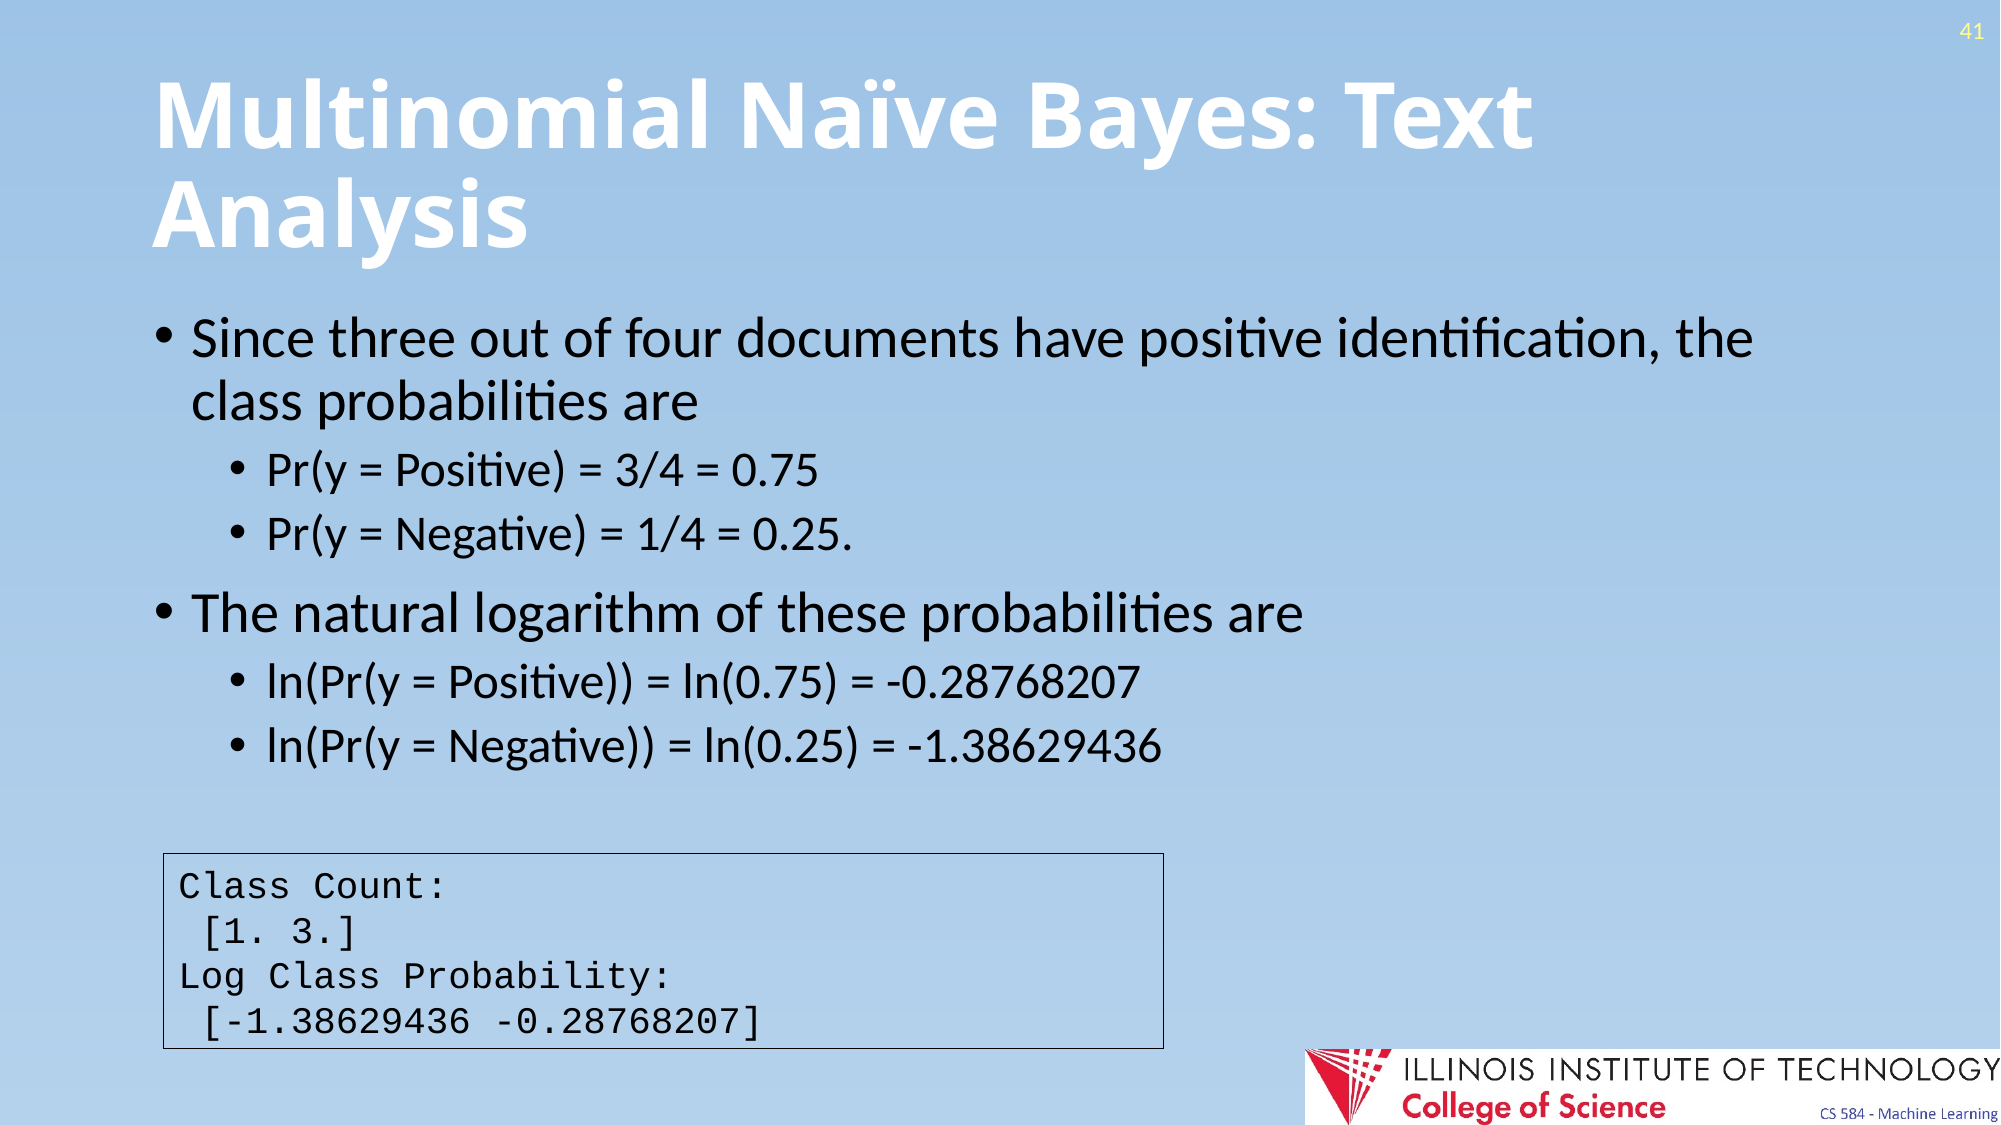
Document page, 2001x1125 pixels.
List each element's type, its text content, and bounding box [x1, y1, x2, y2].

list Since three out of four documents have positive identification, the class probabilities are Pr(y = Positive) = 3/4 = 0.75 Pr(y = Negative) = 1/4 = 0.25. The natural logarithm of these probabilities are ln(Pr(y = Positive)) = ln(0.75) = -0.28768207 ln(Pr(y = Negative)) = ln(0.25) = -1.38629436 [139, 299, 1864, 1014]
text_box Class Count: [1. 3.] Log Class Probability: [-1.38629436 -0.28768207] [163, 853, 1164, 1049]
picture [1305, 1049, 2000, 1125]
slide_number 41 [1550, 0, 2000, 60]
title Multinomial Naïve Bayes: Text Analysis [137, 59, 1863, 278]
